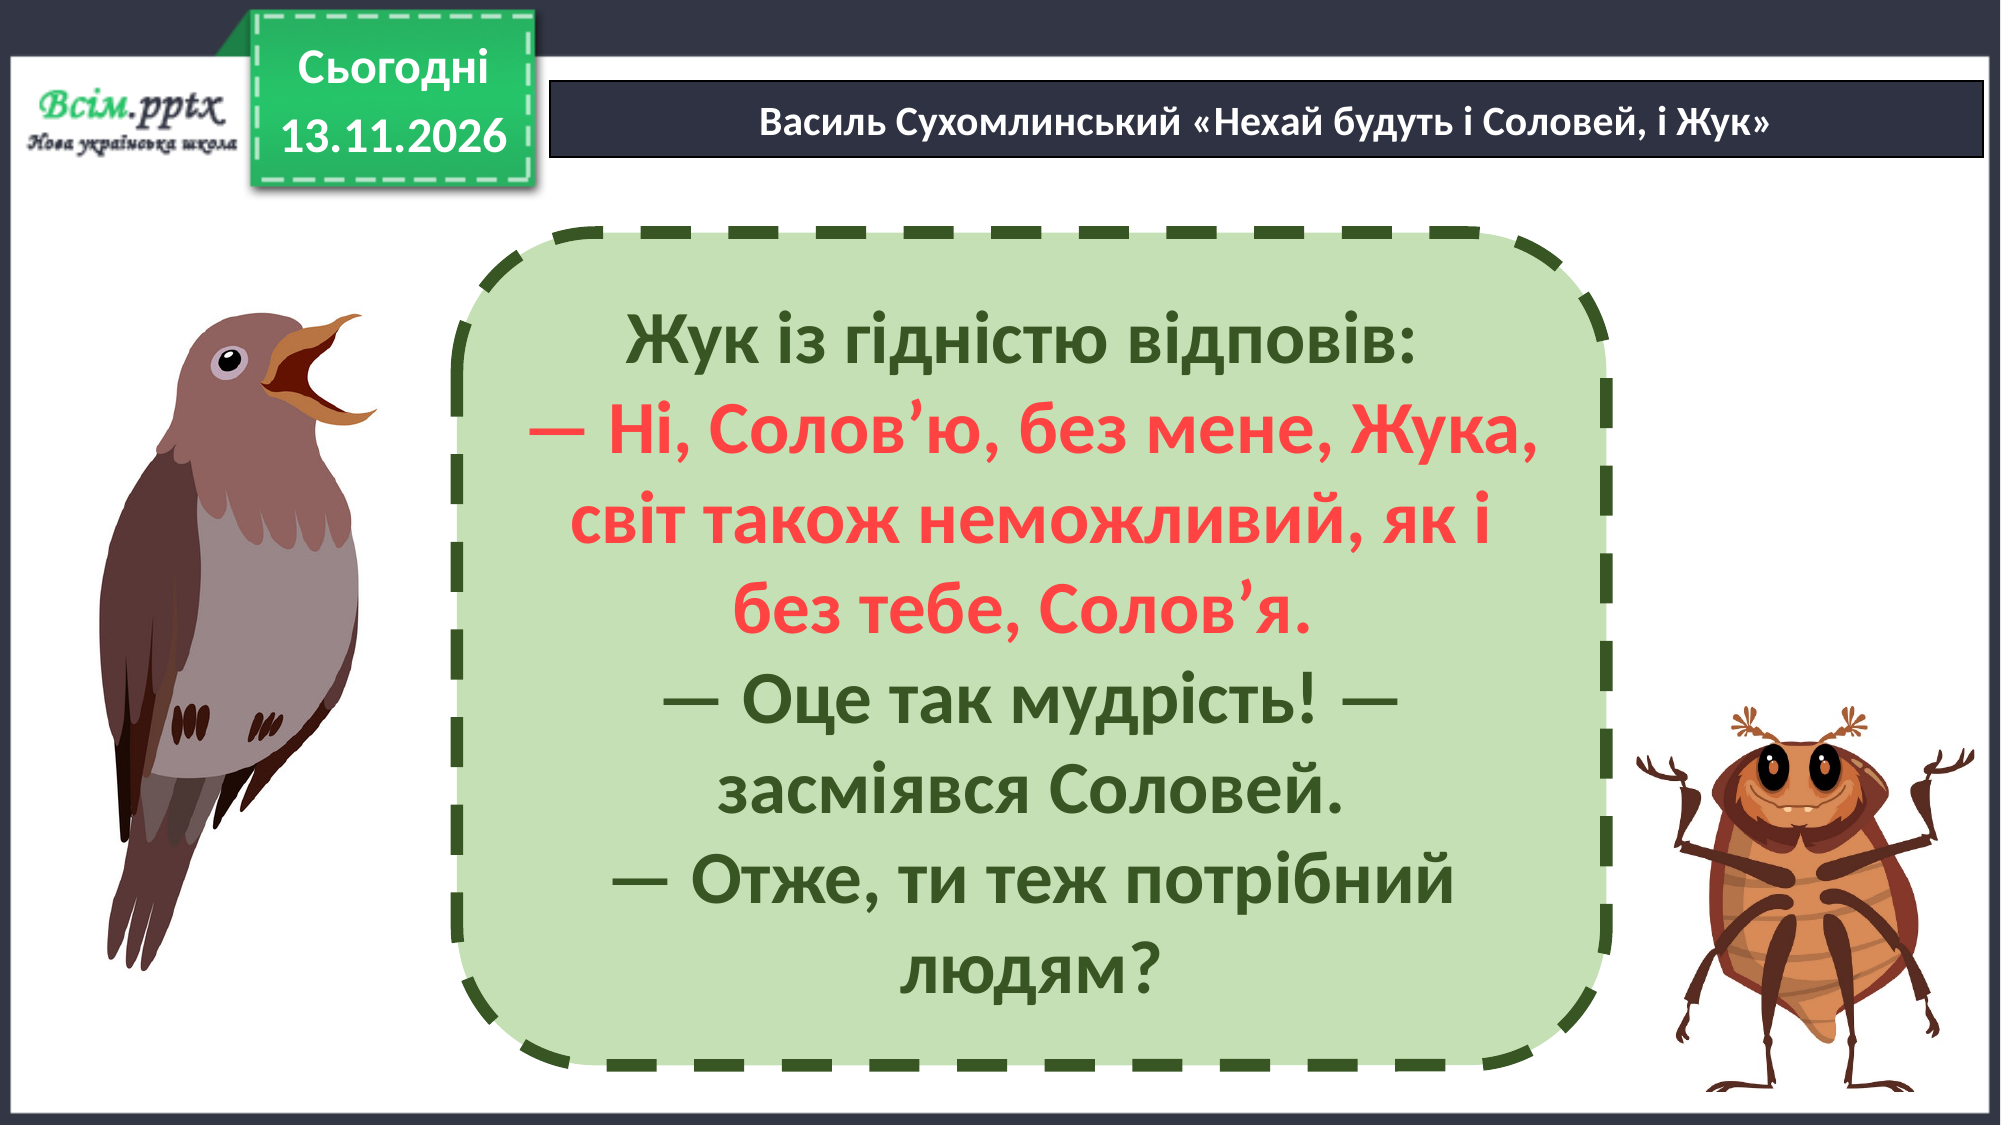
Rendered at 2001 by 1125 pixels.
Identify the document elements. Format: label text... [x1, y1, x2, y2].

text_box 15.02.2022 [263, 101, 524, 164]
text_box Василь Сухомлинський «Нехай будуть і Соловей, і Жук» [549, 80, 1984, 158]
text_box Сьогодні [284, 26, 535, 101]
picture [0, 0, 2001, 1125]
text_box Жук із гідністю відповів: — Ні, Солов’ю, без мене, Жука, світ також неможливий, як і без тебе, Солов’я. — Оце так мудрість! — засміявся Соловей. — Отже, ти теж потрібний людям? [455, 231, 1608, 1067]
